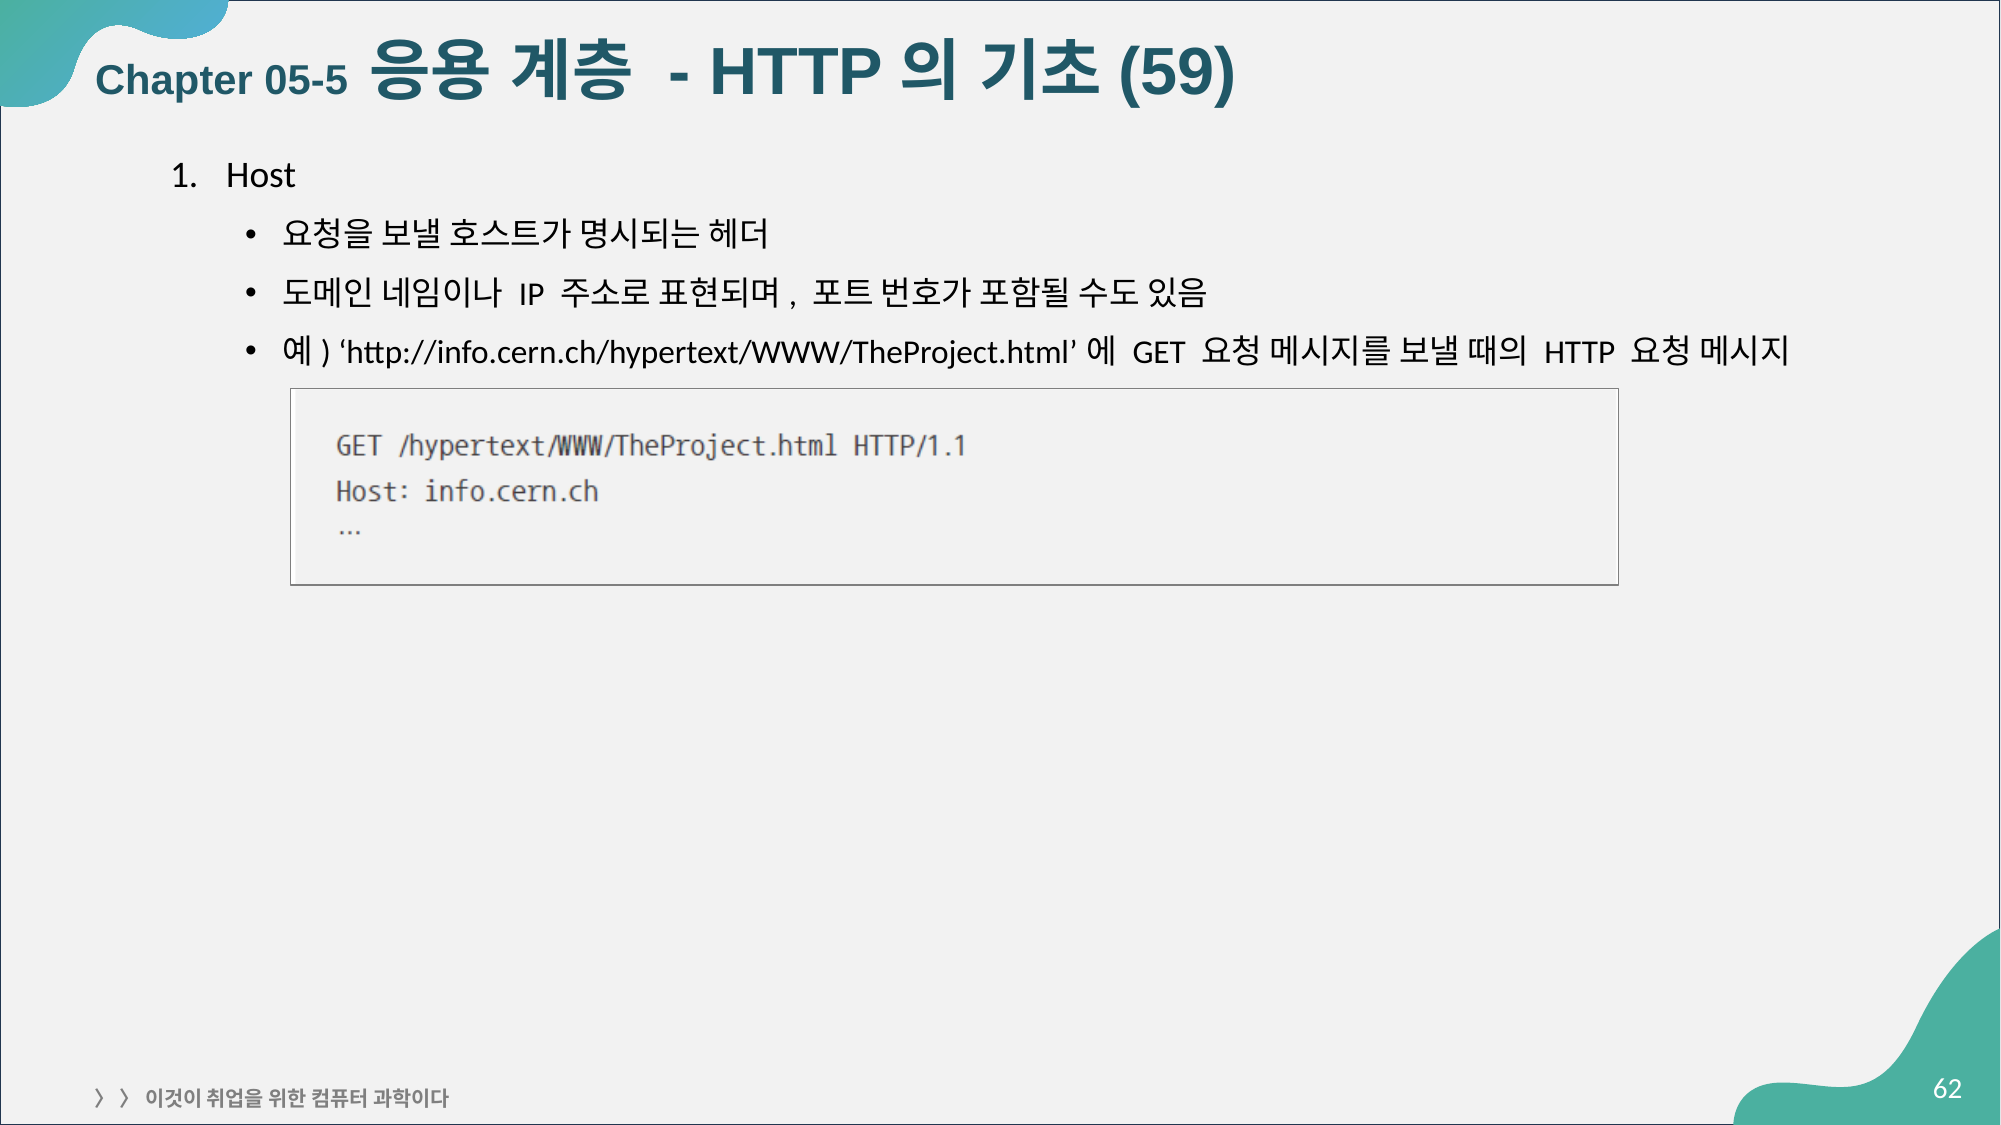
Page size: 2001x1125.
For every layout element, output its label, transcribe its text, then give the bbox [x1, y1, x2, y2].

slide_number ‹#› [1917, 1061, 1984, 1122]
picture [290, 388, 1618, 585]
footer 〉 〉 이것이 취업을 위한 컴퓨터 과학이다 [79, 1078, 755, 1114]
list Host 요청을 보낼 호스트가 명시되는 헤더 도메인 네임이나 IP 주소로 표현되며, 포트 번호가 포함될 수도 있음 예) ‘http://info.cern.ch/hypertext/WWW/TheProject.html’에 GET 요청 메시지를 보낼 때의 HTTP 요청 메시지 [79, 133, 1931, 1035]
title Chapter 05-5 응용 계층 - HTTP의 기초(59) [79, 17, 1931, 128]
